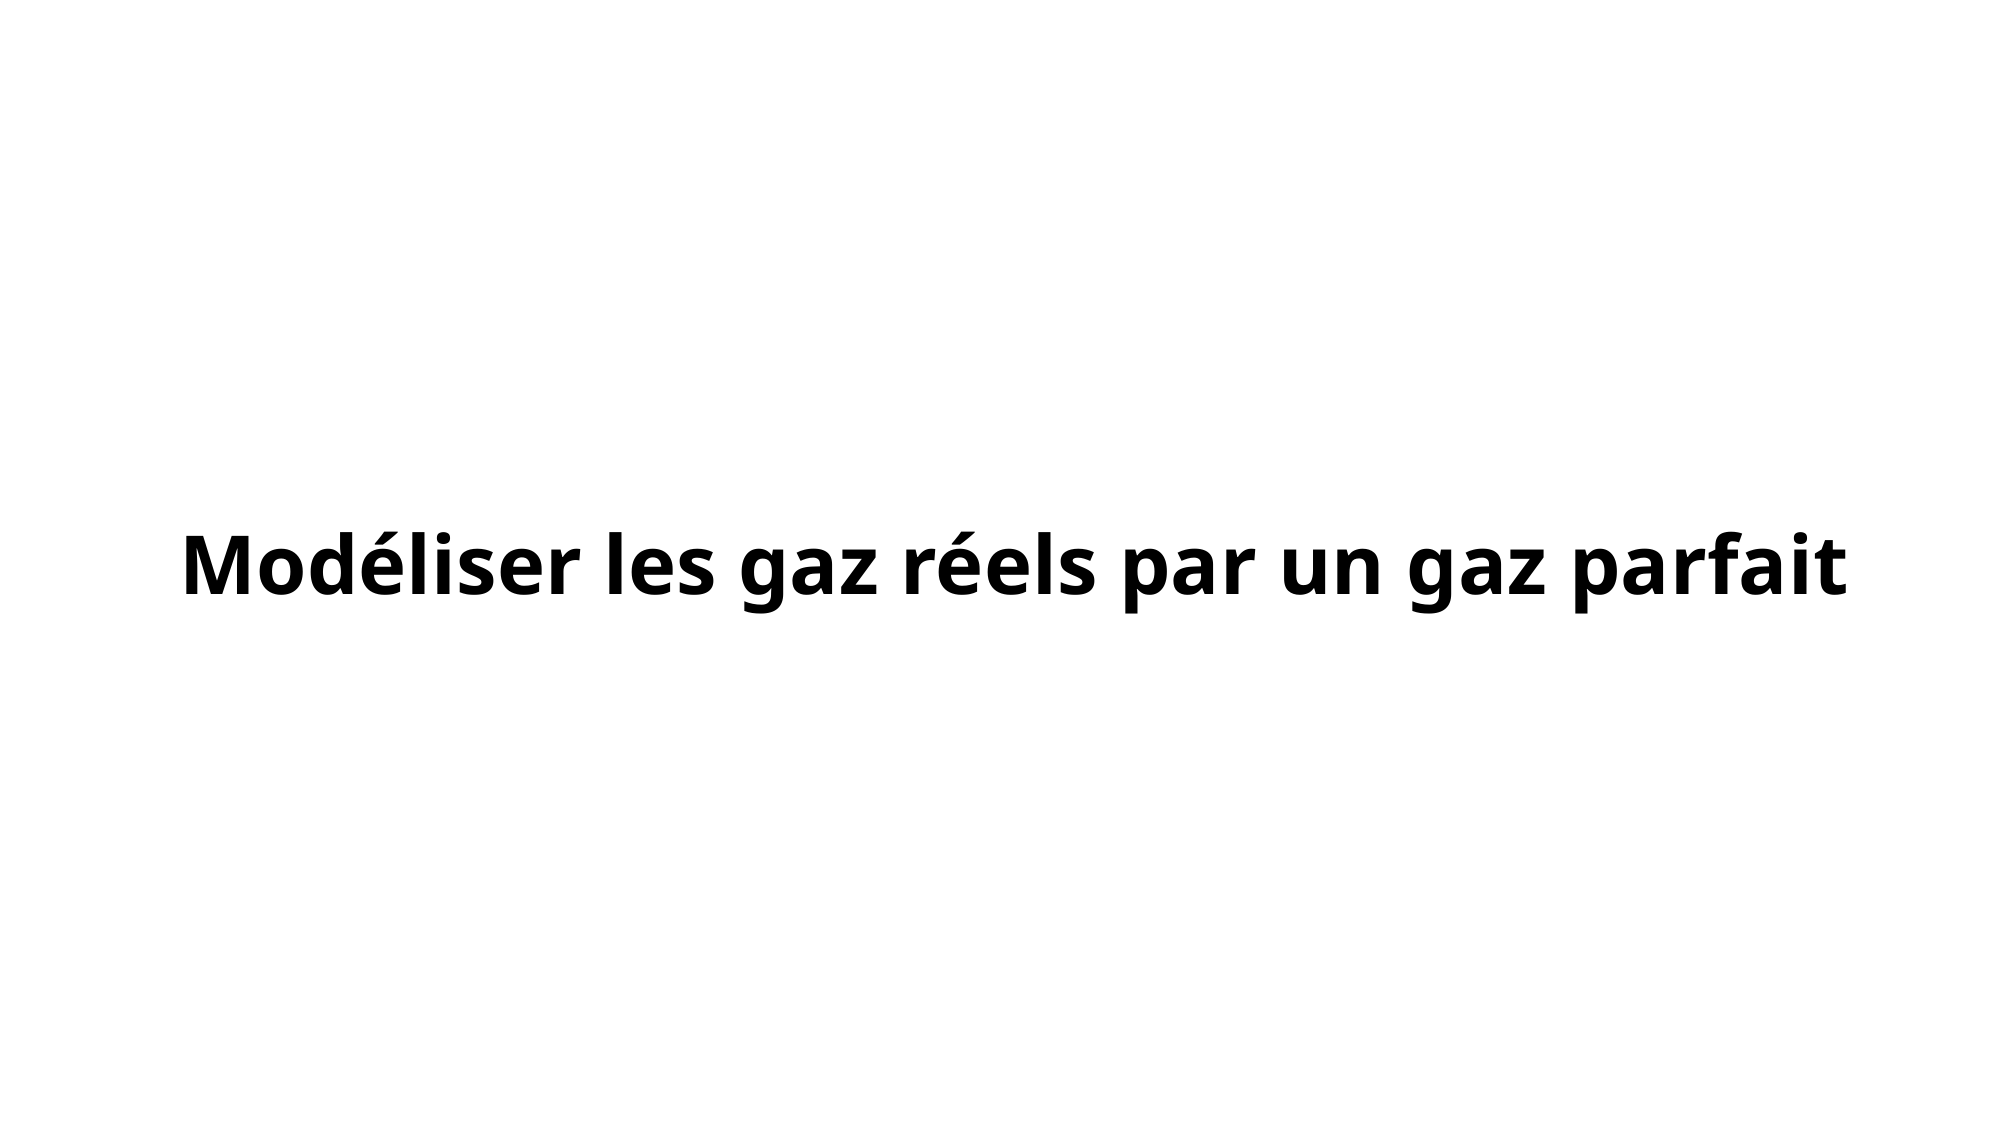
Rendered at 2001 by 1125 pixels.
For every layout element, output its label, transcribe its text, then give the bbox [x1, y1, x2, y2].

title Modéliser les gaz réels par un gaz parfait [153, 505, 1879, 632]
